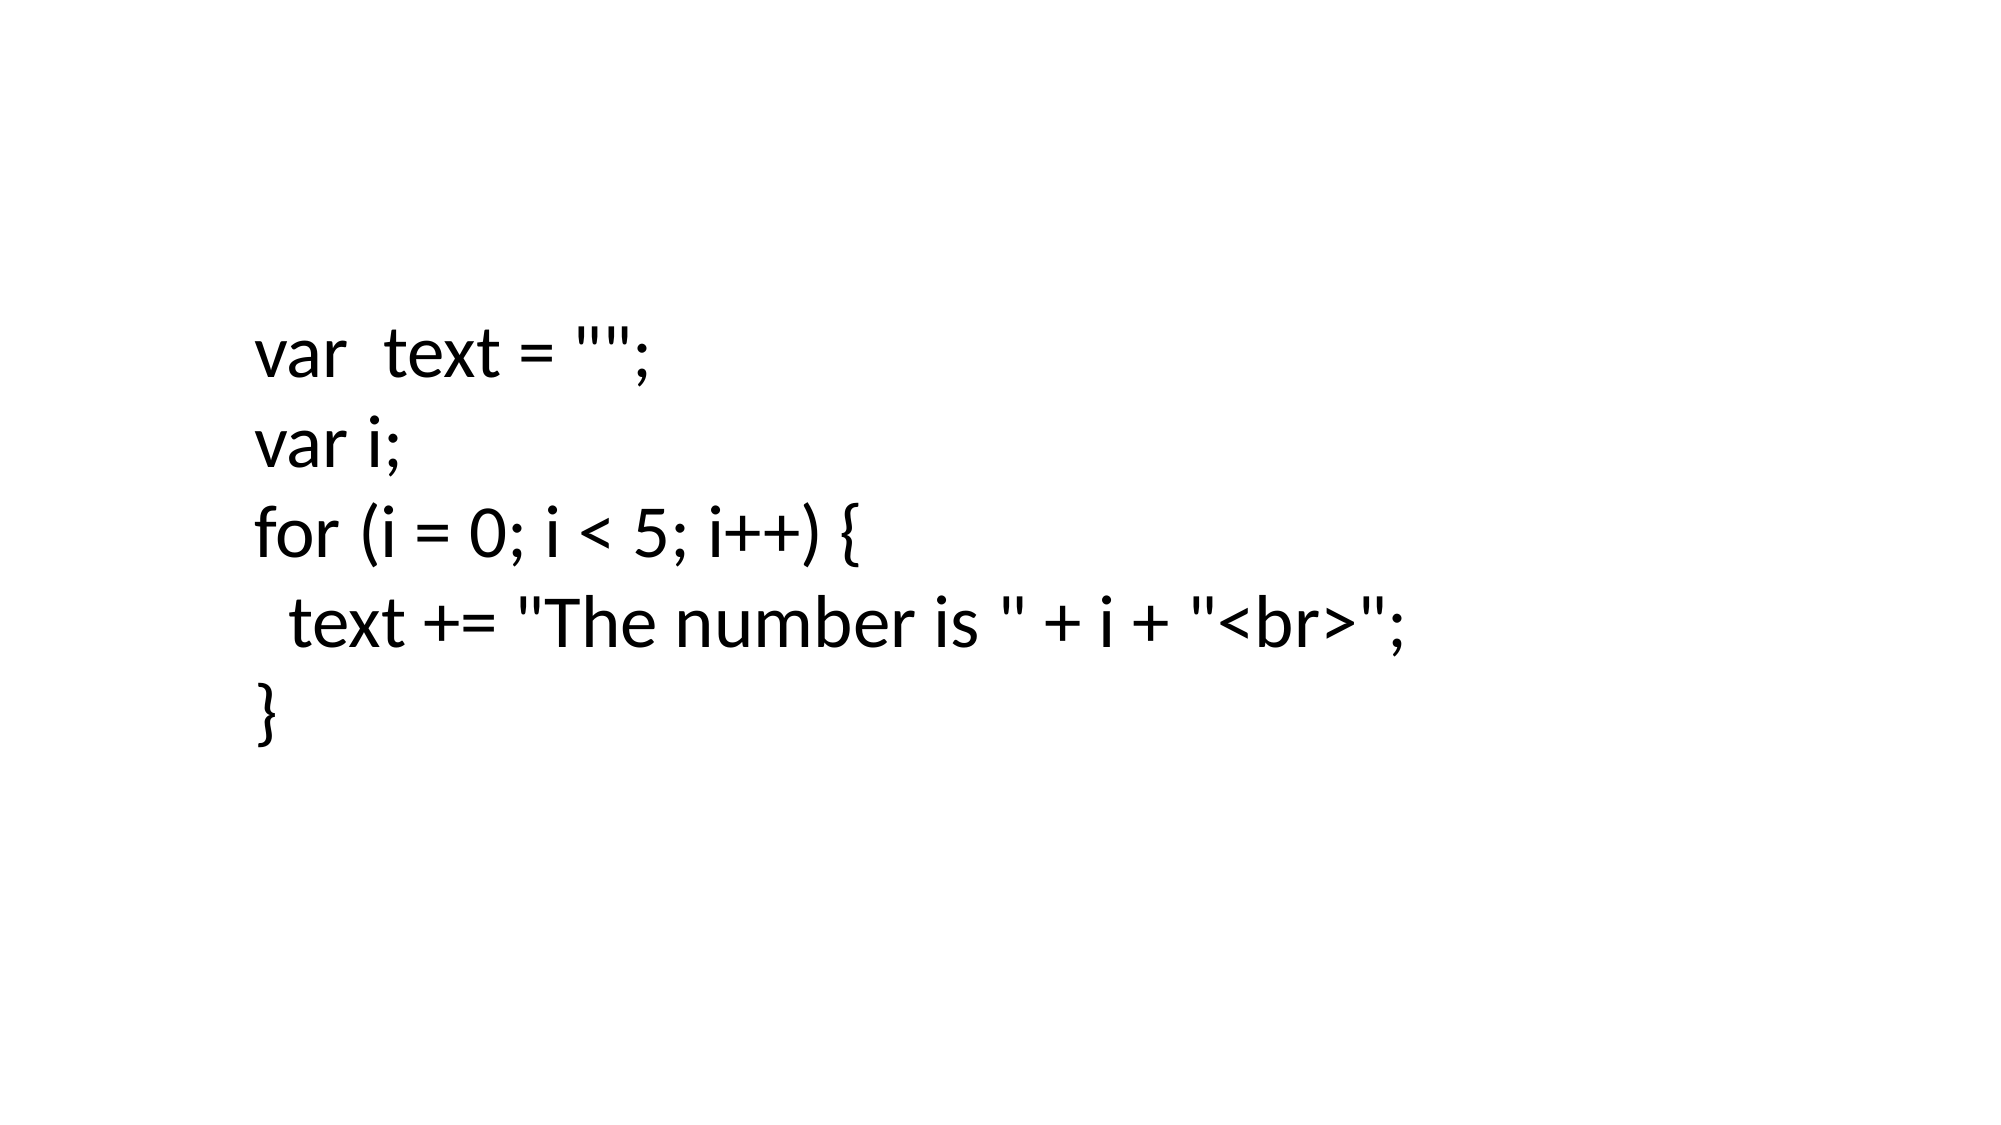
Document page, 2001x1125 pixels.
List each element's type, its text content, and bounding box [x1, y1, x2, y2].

list var text = ""; var i; for (i = 0; i < 5; i++) { text += "The number is " + i + "<br>"; } [192, 228, 1855, 827]
